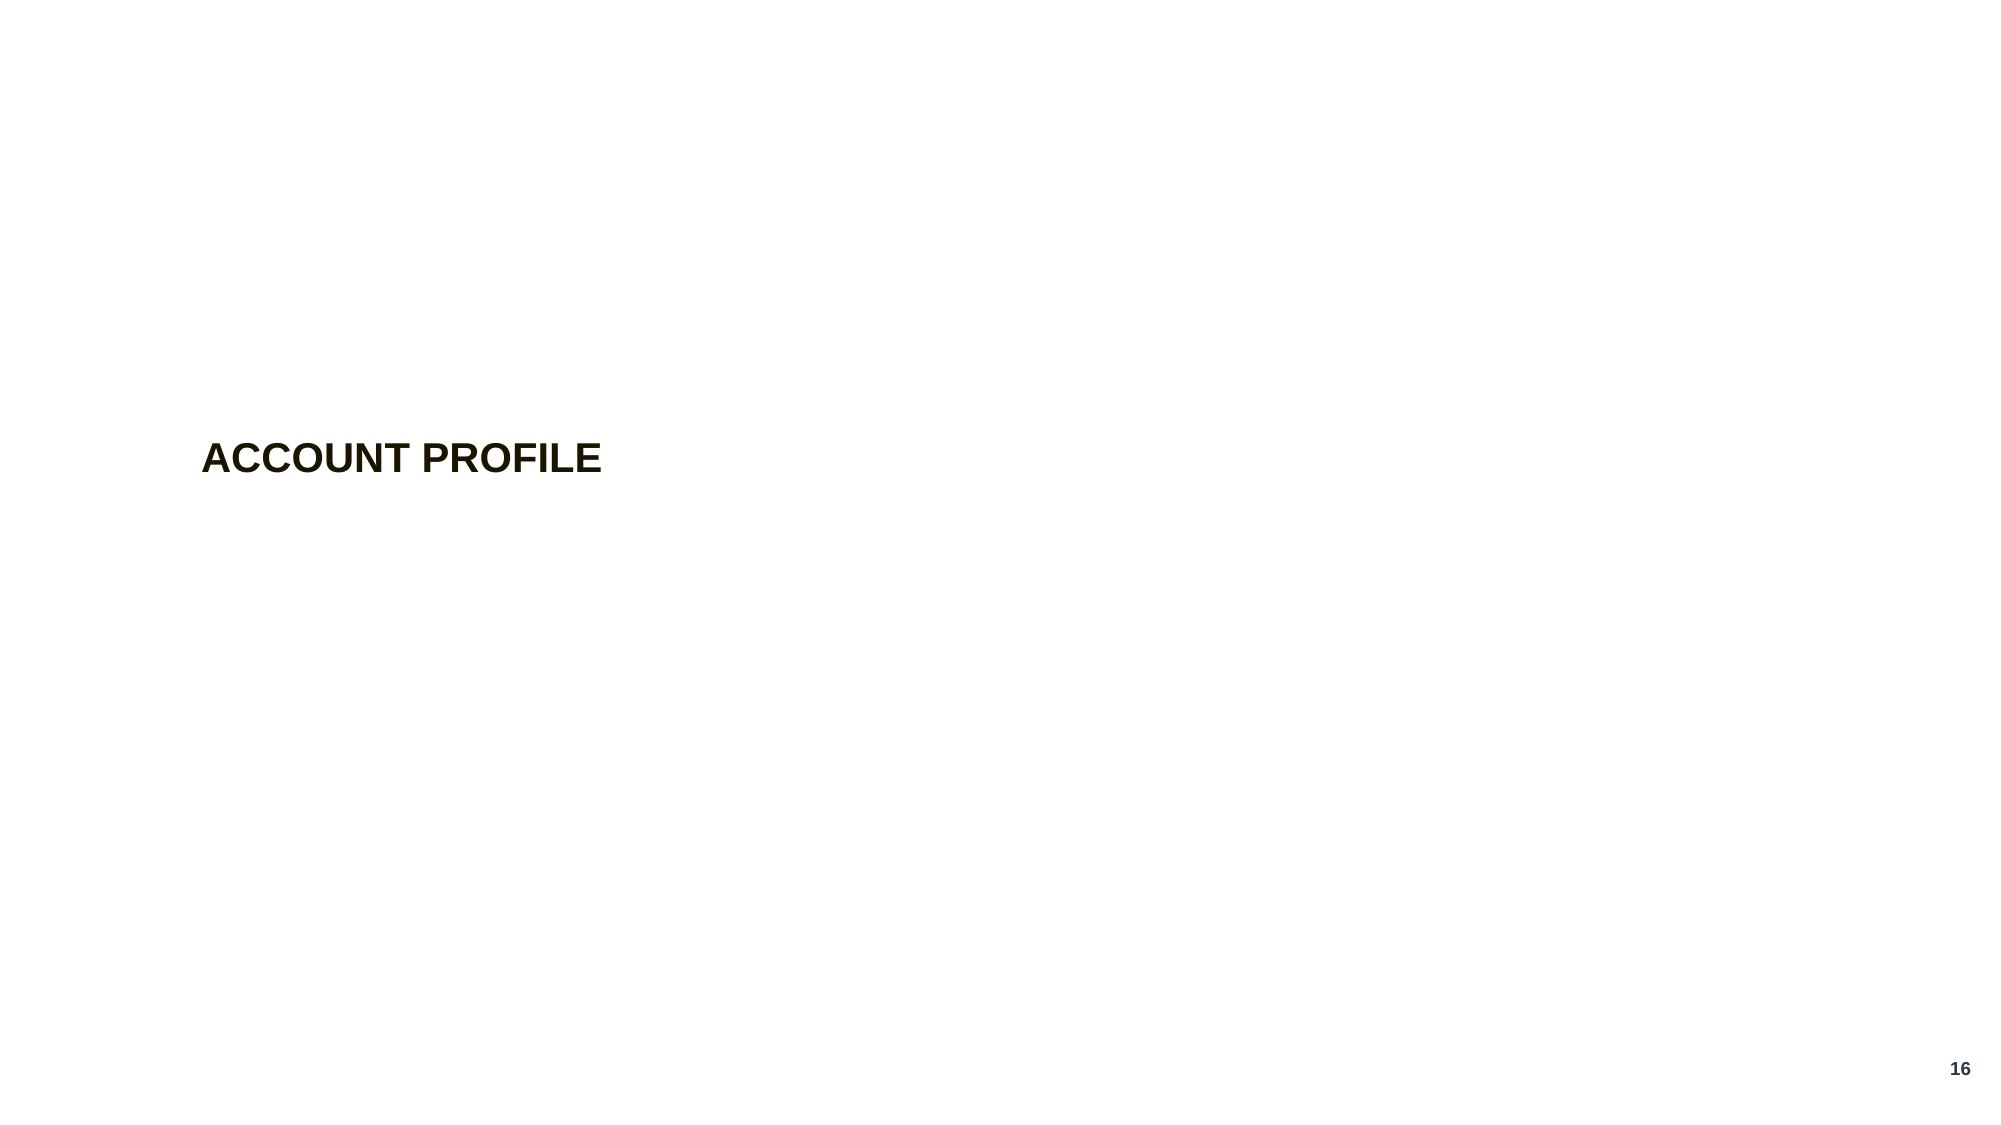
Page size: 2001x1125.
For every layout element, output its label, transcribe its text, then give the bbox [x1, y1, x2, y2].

text_box ACCOUNT PROFILE [201, 426, 1411, 768]
